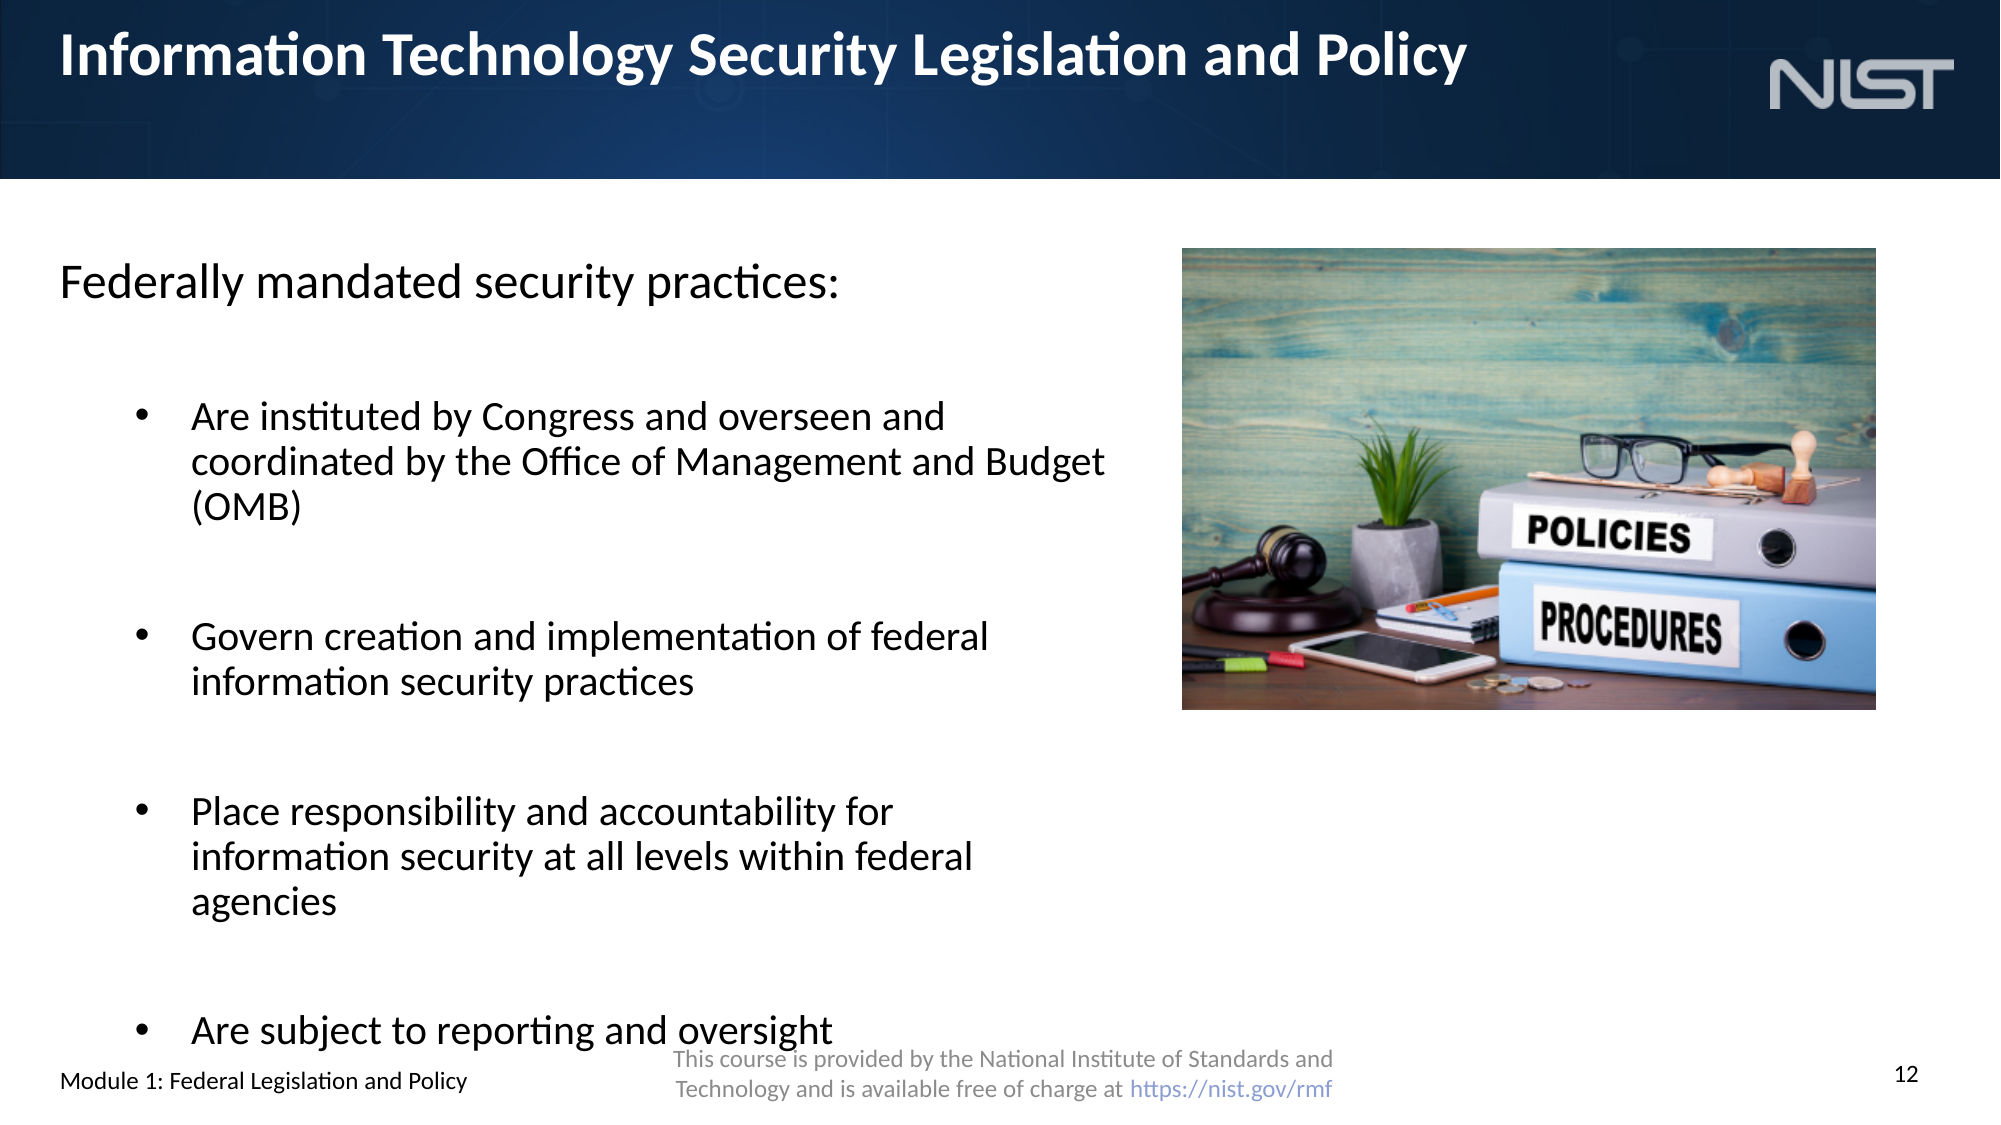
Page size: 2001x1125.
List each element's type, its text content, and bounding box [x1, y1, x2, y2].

text_box Module 1: Federal Legislation and Policy [44, 1049, 645, 1110]
picture [1182, 248, 1876, 710]
picture [0, 0, 2000, 179]
slide_number 12 [1770, 1050, 1934, 1110]
title Information Technology Security Legislation and Policy [45, 14, 1710, 175]
list Federally mandated security practices: Are instituted by Congress and overseen and coordinated by the Office of Management and Budget (OMB) Govern creation and implementation of federal information security practices Place responsibility and accountability for information security at all levels within federal agencies Are subject to reporting and oversight [45, 248, 1149, 997]
